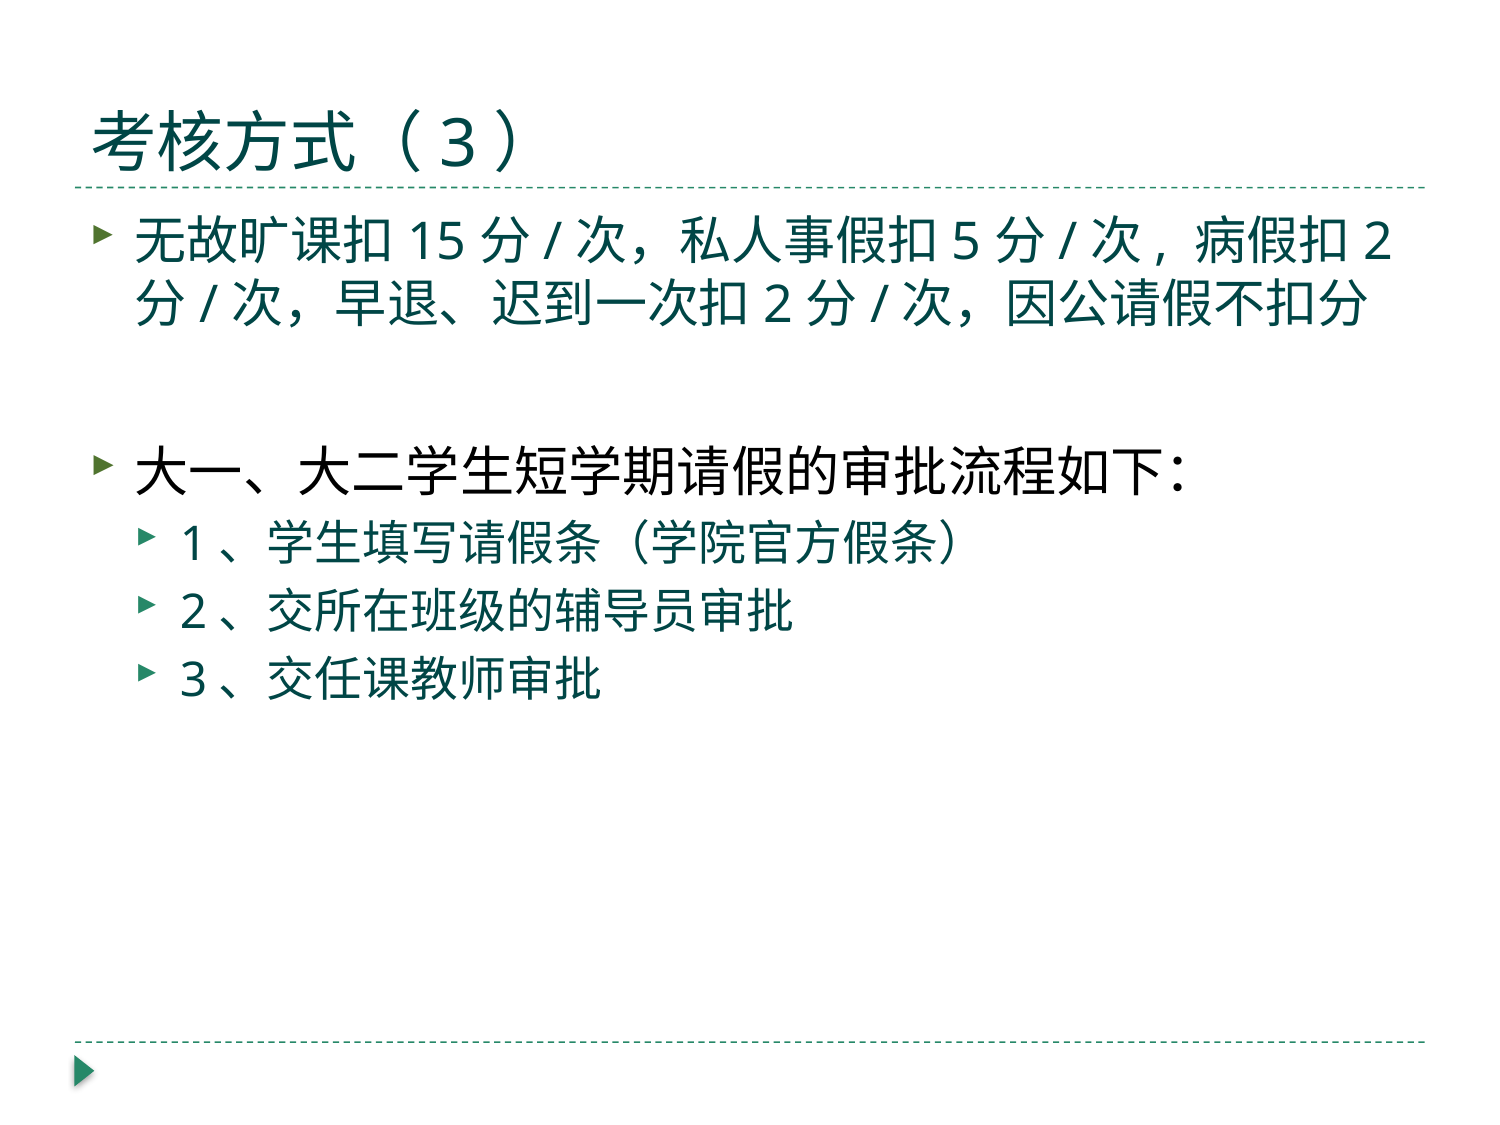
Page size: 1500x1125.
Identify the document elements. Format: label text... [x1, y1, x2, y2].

list 无故旷课扣15分/次，私人事假扣5分/次, 病假扣2分/次，早退、迟到一次扣2分/次，因公请假不扣分 大一、大二学生短学期请假的审批流程如下： 1、学生填写请假条（学院官方假条） 2、交所在班级的辅导员审批 3、交任课教师审批 [74, 199, 1426, 1011]
title 考核方式（3） [74, 24, 1426, 188]
